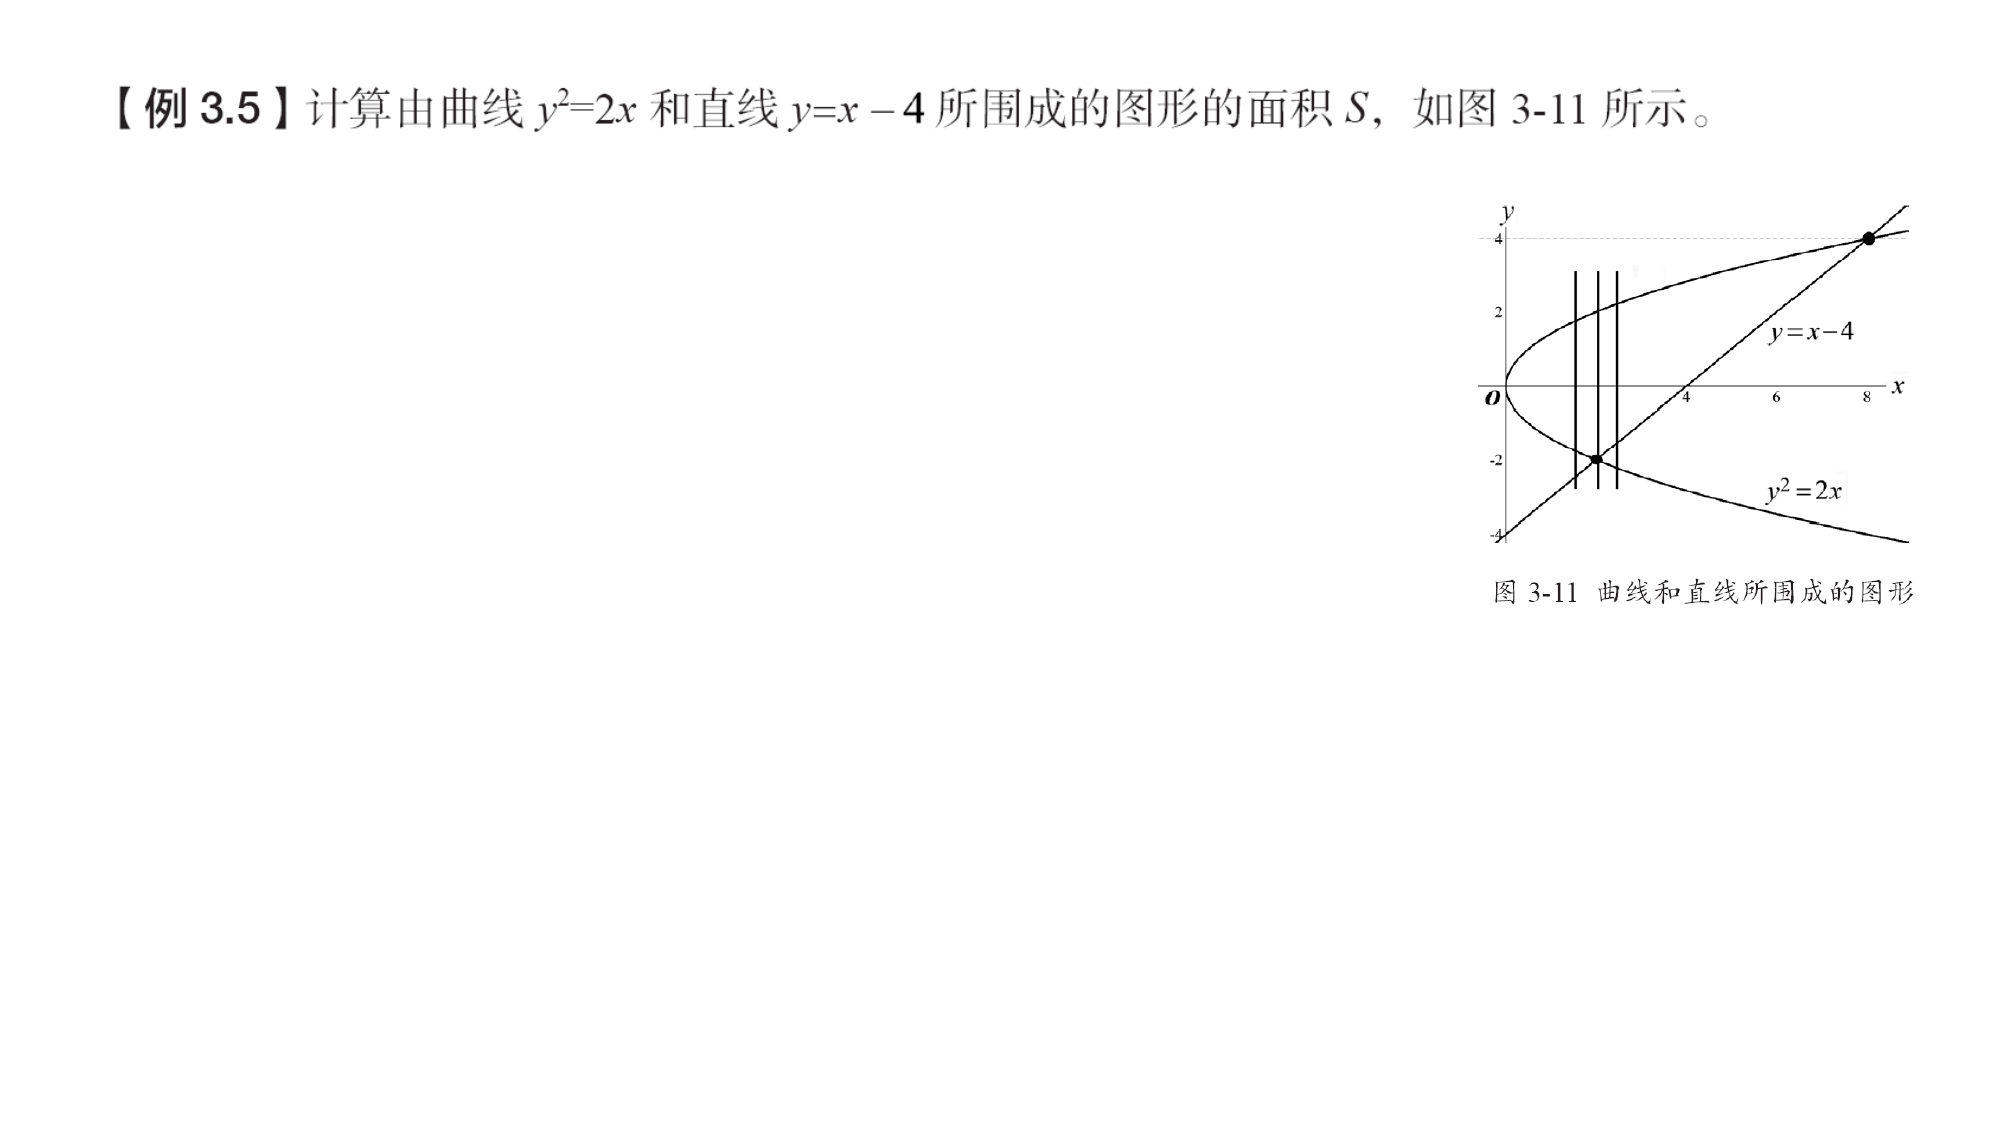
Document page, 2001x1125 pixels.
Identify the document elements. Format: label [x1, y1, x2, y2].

picture [1449, 195, 1953, 622]
picture [0, 75, 1864, 167]
